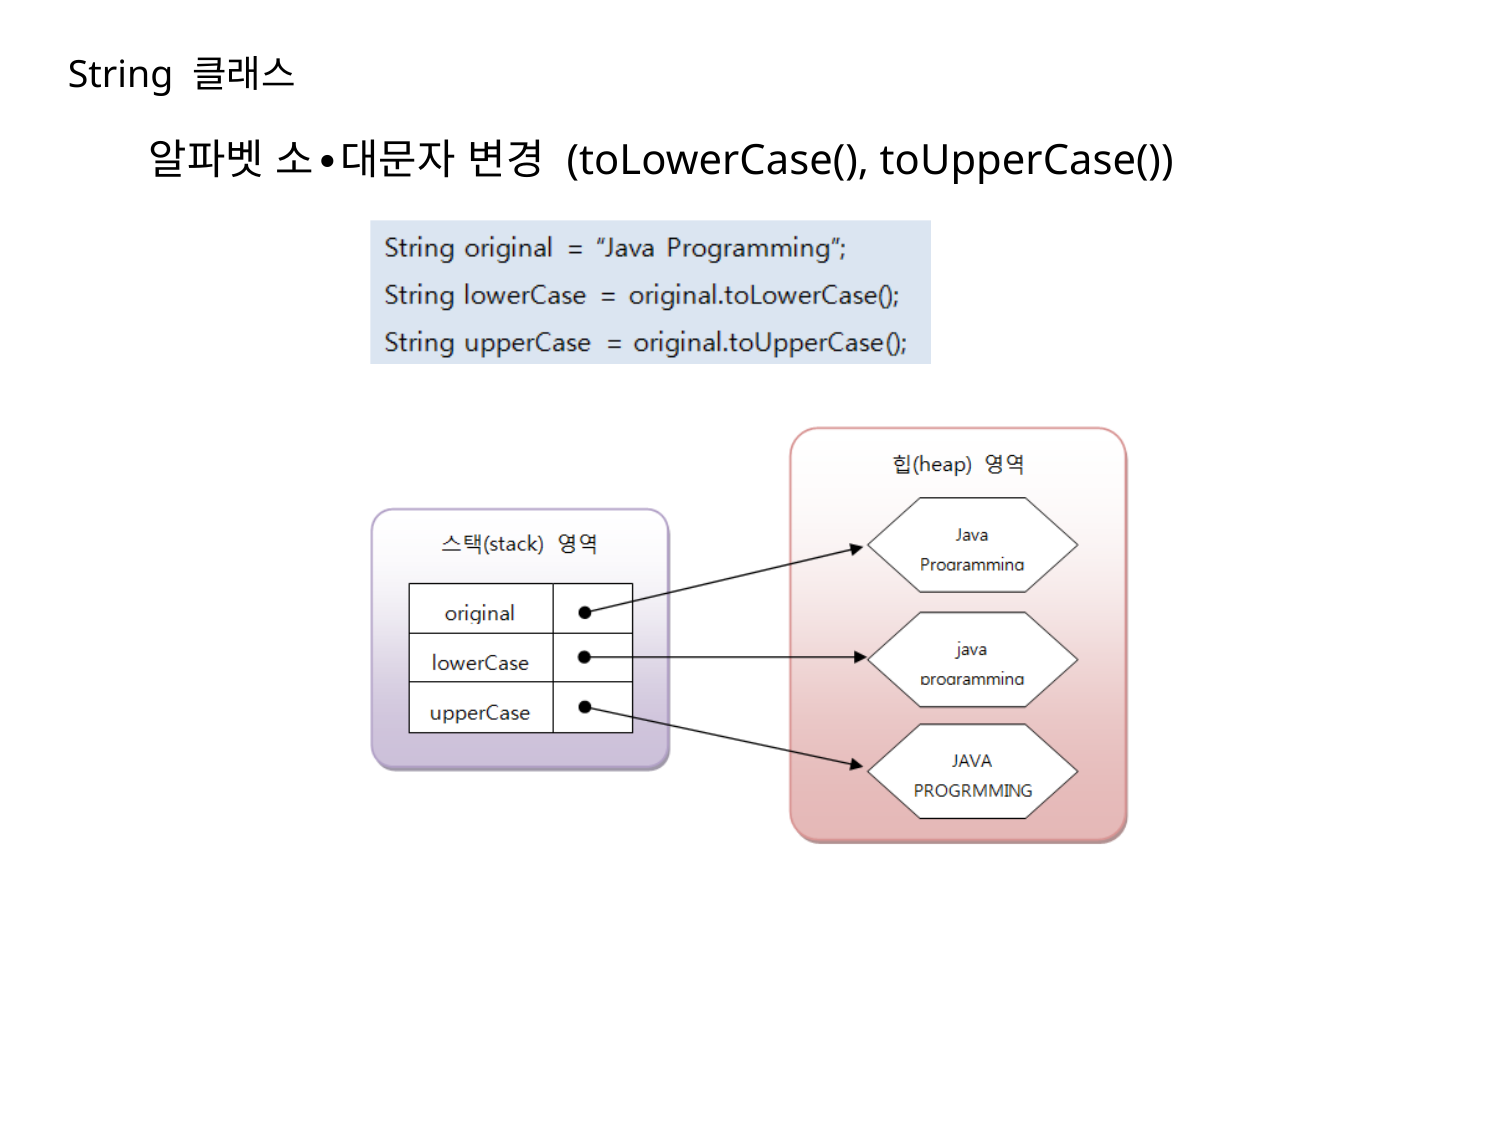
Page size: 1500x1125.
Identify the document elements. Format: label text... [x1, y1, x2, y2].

picture [369, 219, 931, 364]
picture [369, 419, 1131, 855]
text_box String 클래스 [53, 42, 644, 103]
text_box 알파벳 소∙대문자 변경 (toLowerCase(), toUpperCase()) [58, 125, 1483, 236]
